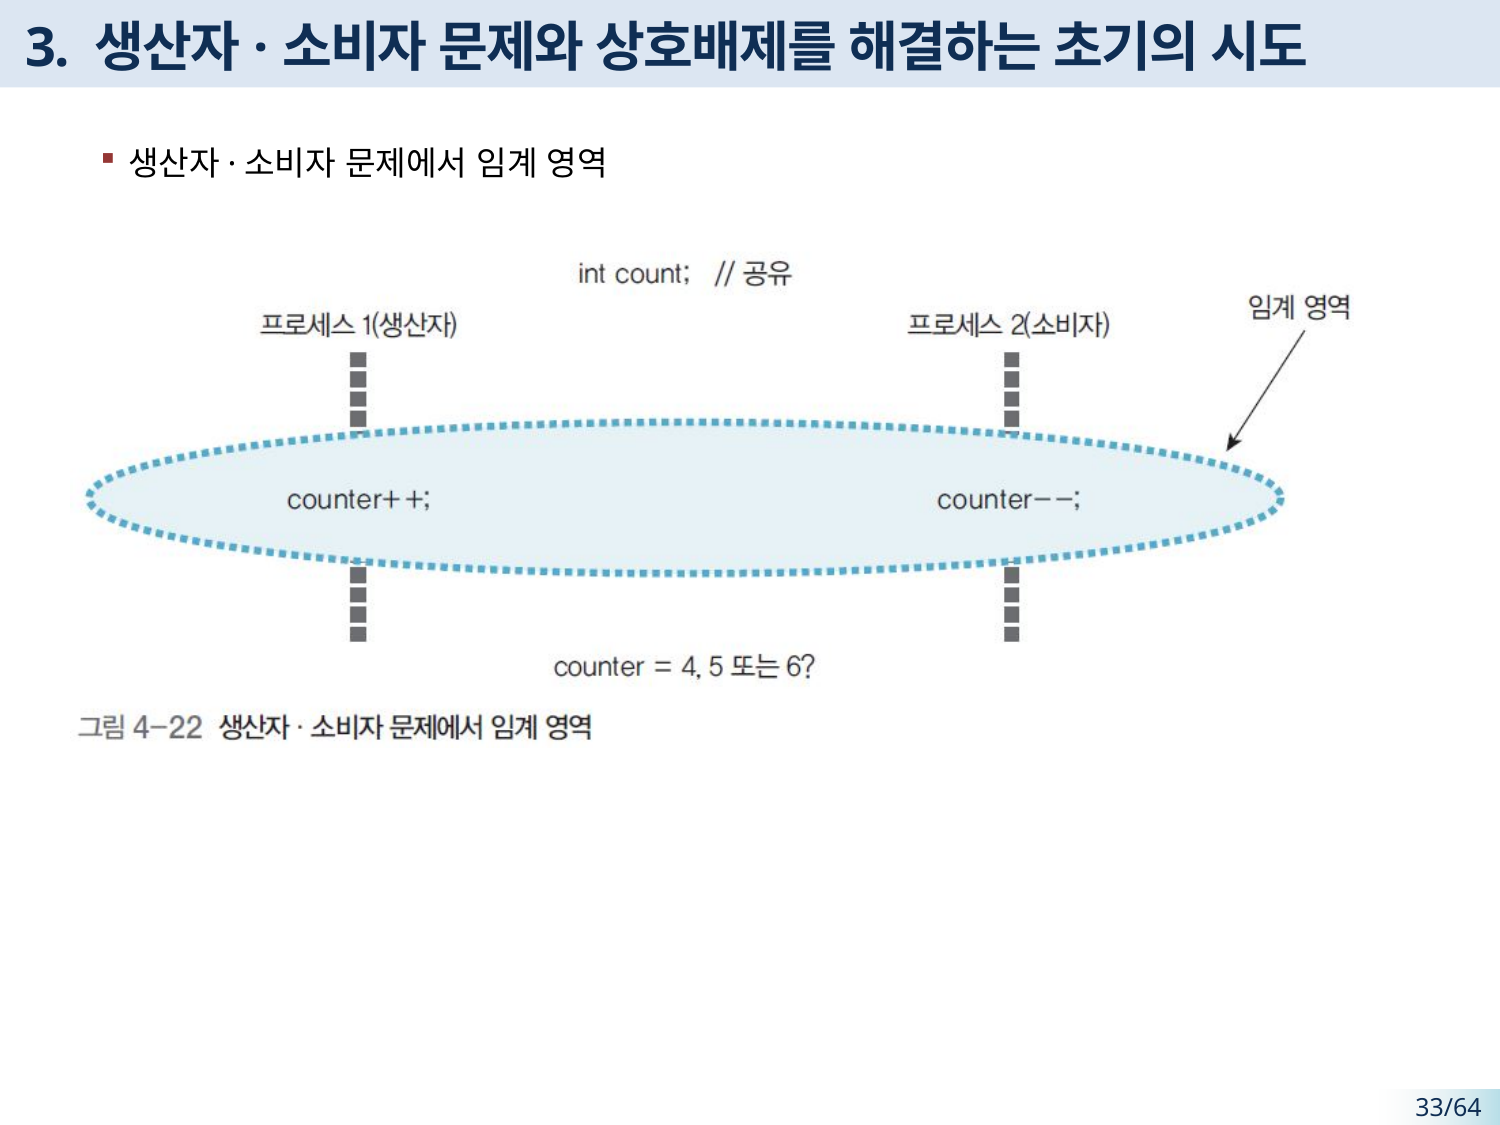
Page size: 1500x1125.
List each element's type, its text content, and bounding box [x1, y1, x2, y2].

picture [70, 229, 1374, 749]
title 3. 생산자·소비자 문제와 상호배제를 해결하는 초기의 시도 [10, 5, 1430, 84]
list 생산자·소비자 문제에서 임계 영역 [10, 126, 1481, 1057]
